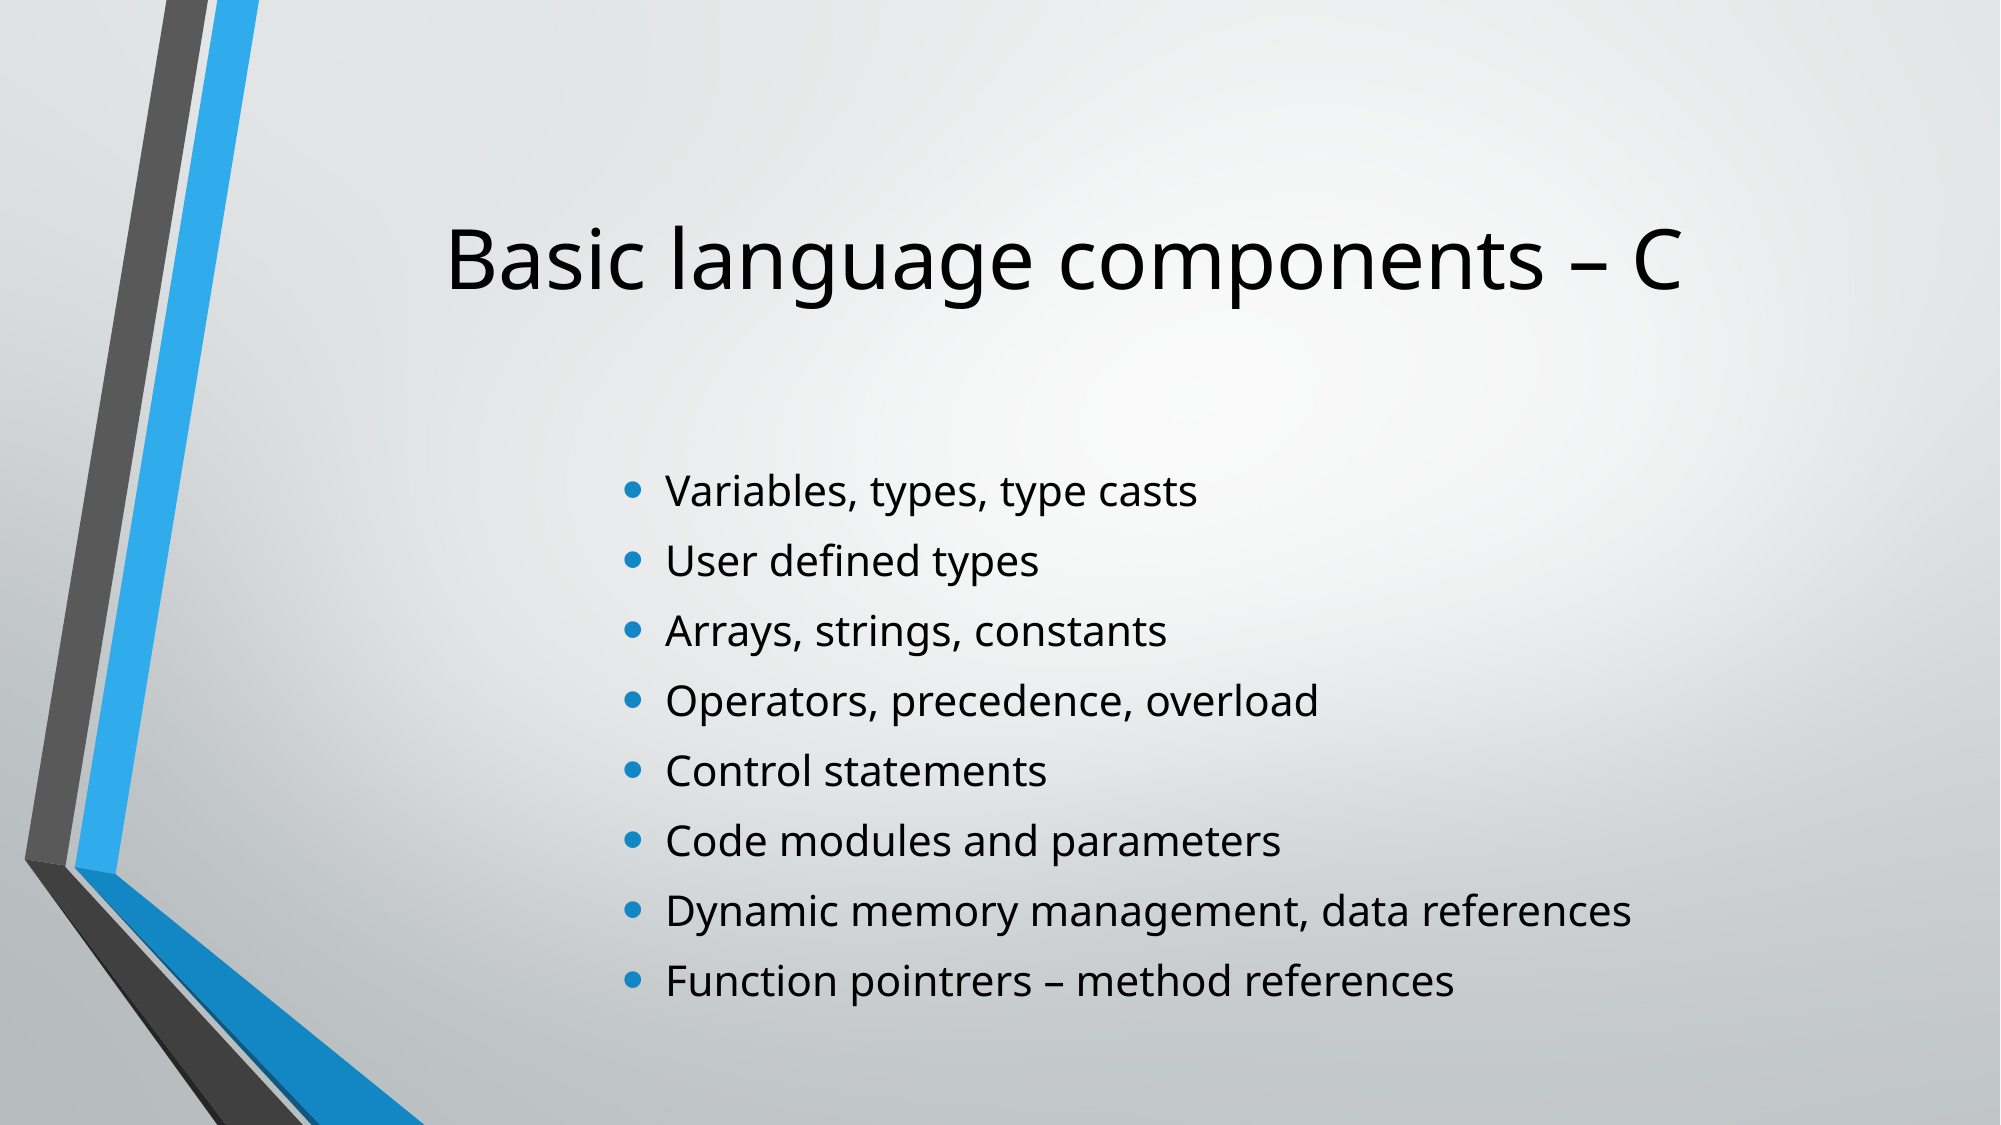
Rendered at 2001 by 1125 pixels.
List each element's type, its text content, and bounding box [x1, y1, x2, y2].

title Basic language components – C [243, 112, 1887, 400]
list Variables, types, type casts User defined types Arrays, strings, constants Operators, precedence, overload Control statements Code modules and parameters Dynamic memory management, data references Function pointrers – method references [607, 437, 1655, 1032]
